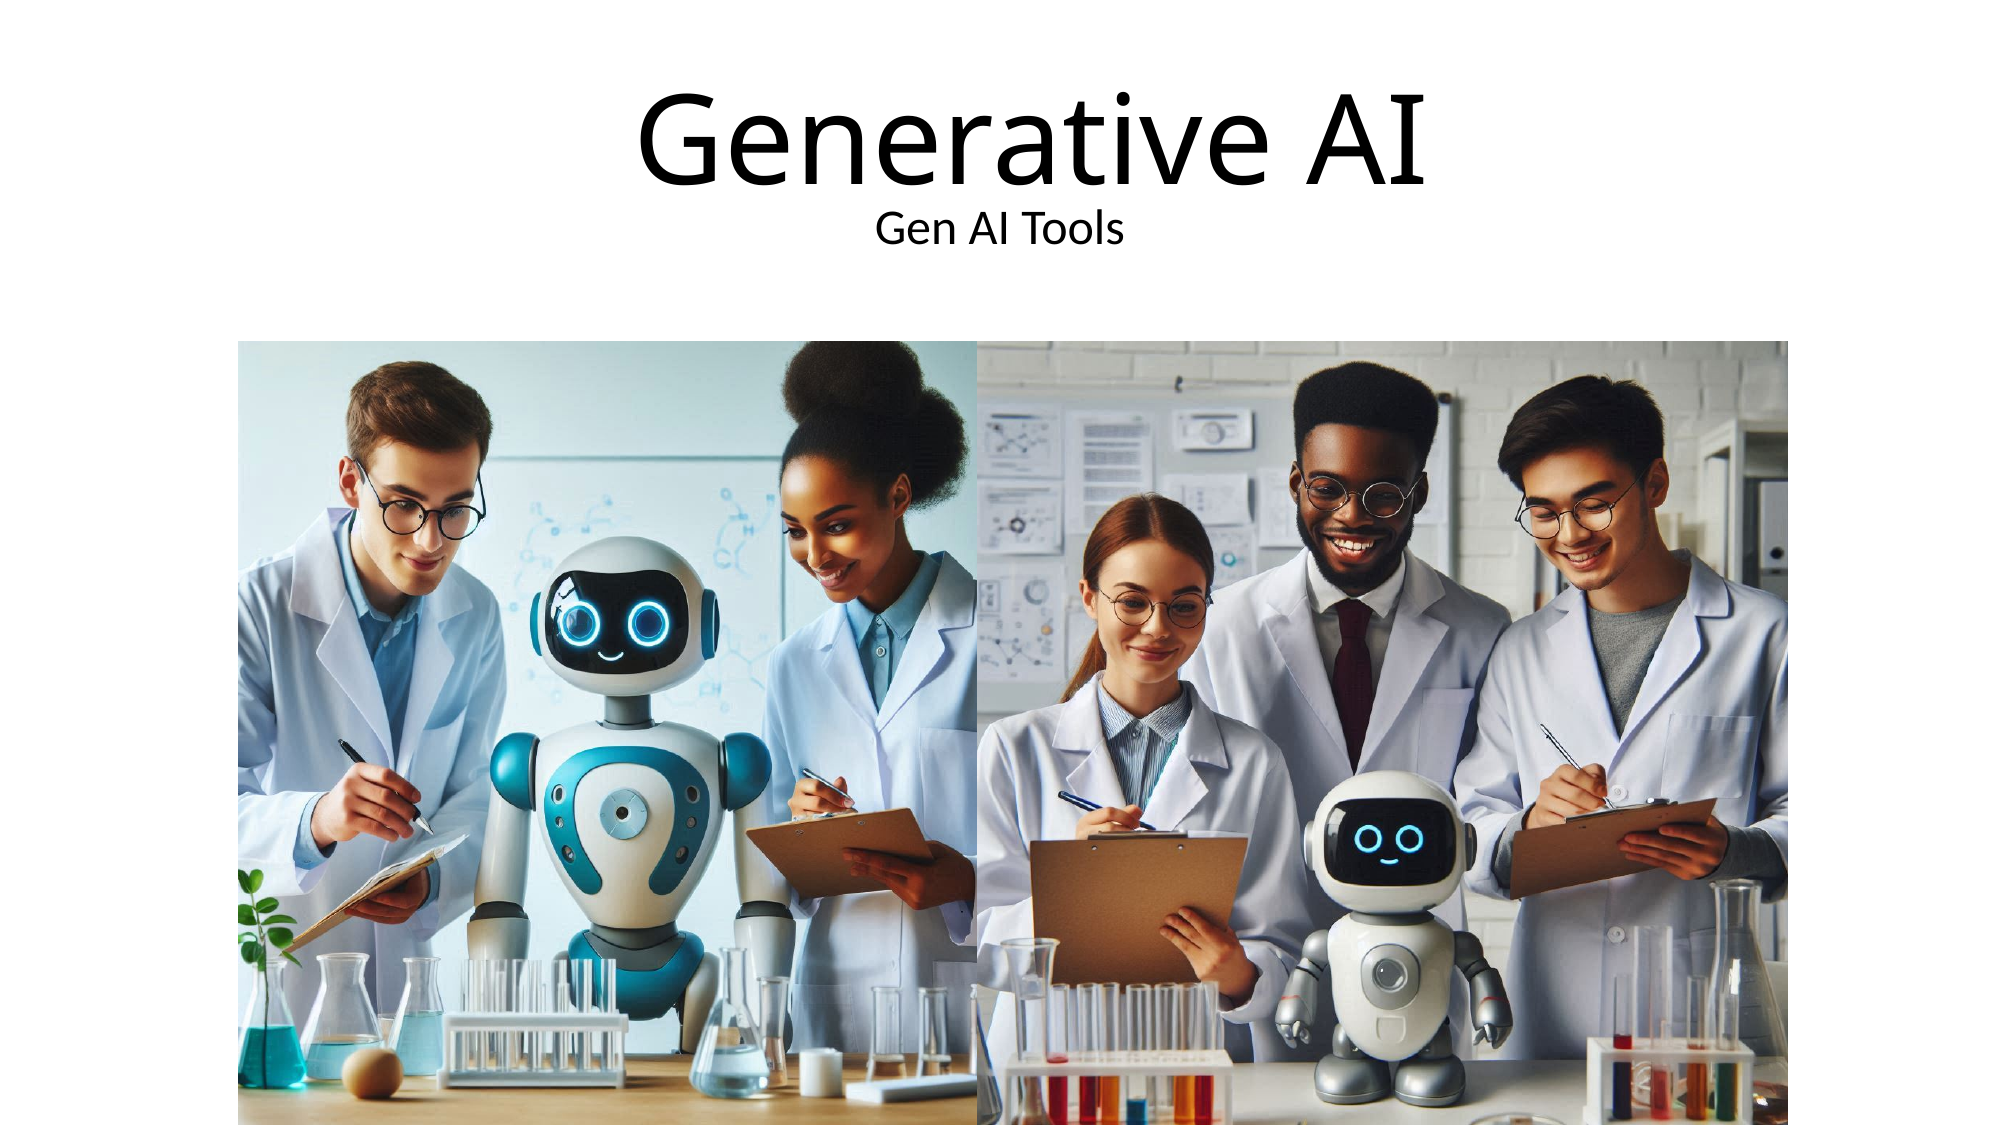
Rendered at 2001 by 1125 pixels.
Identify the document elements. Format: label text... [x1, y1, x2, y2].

picture [238, 341, 1788, 1125]
title Generative AI [198, 31, 1864, 219]
subtitle Gen AI Tools [249, 193, 1750, 291]
